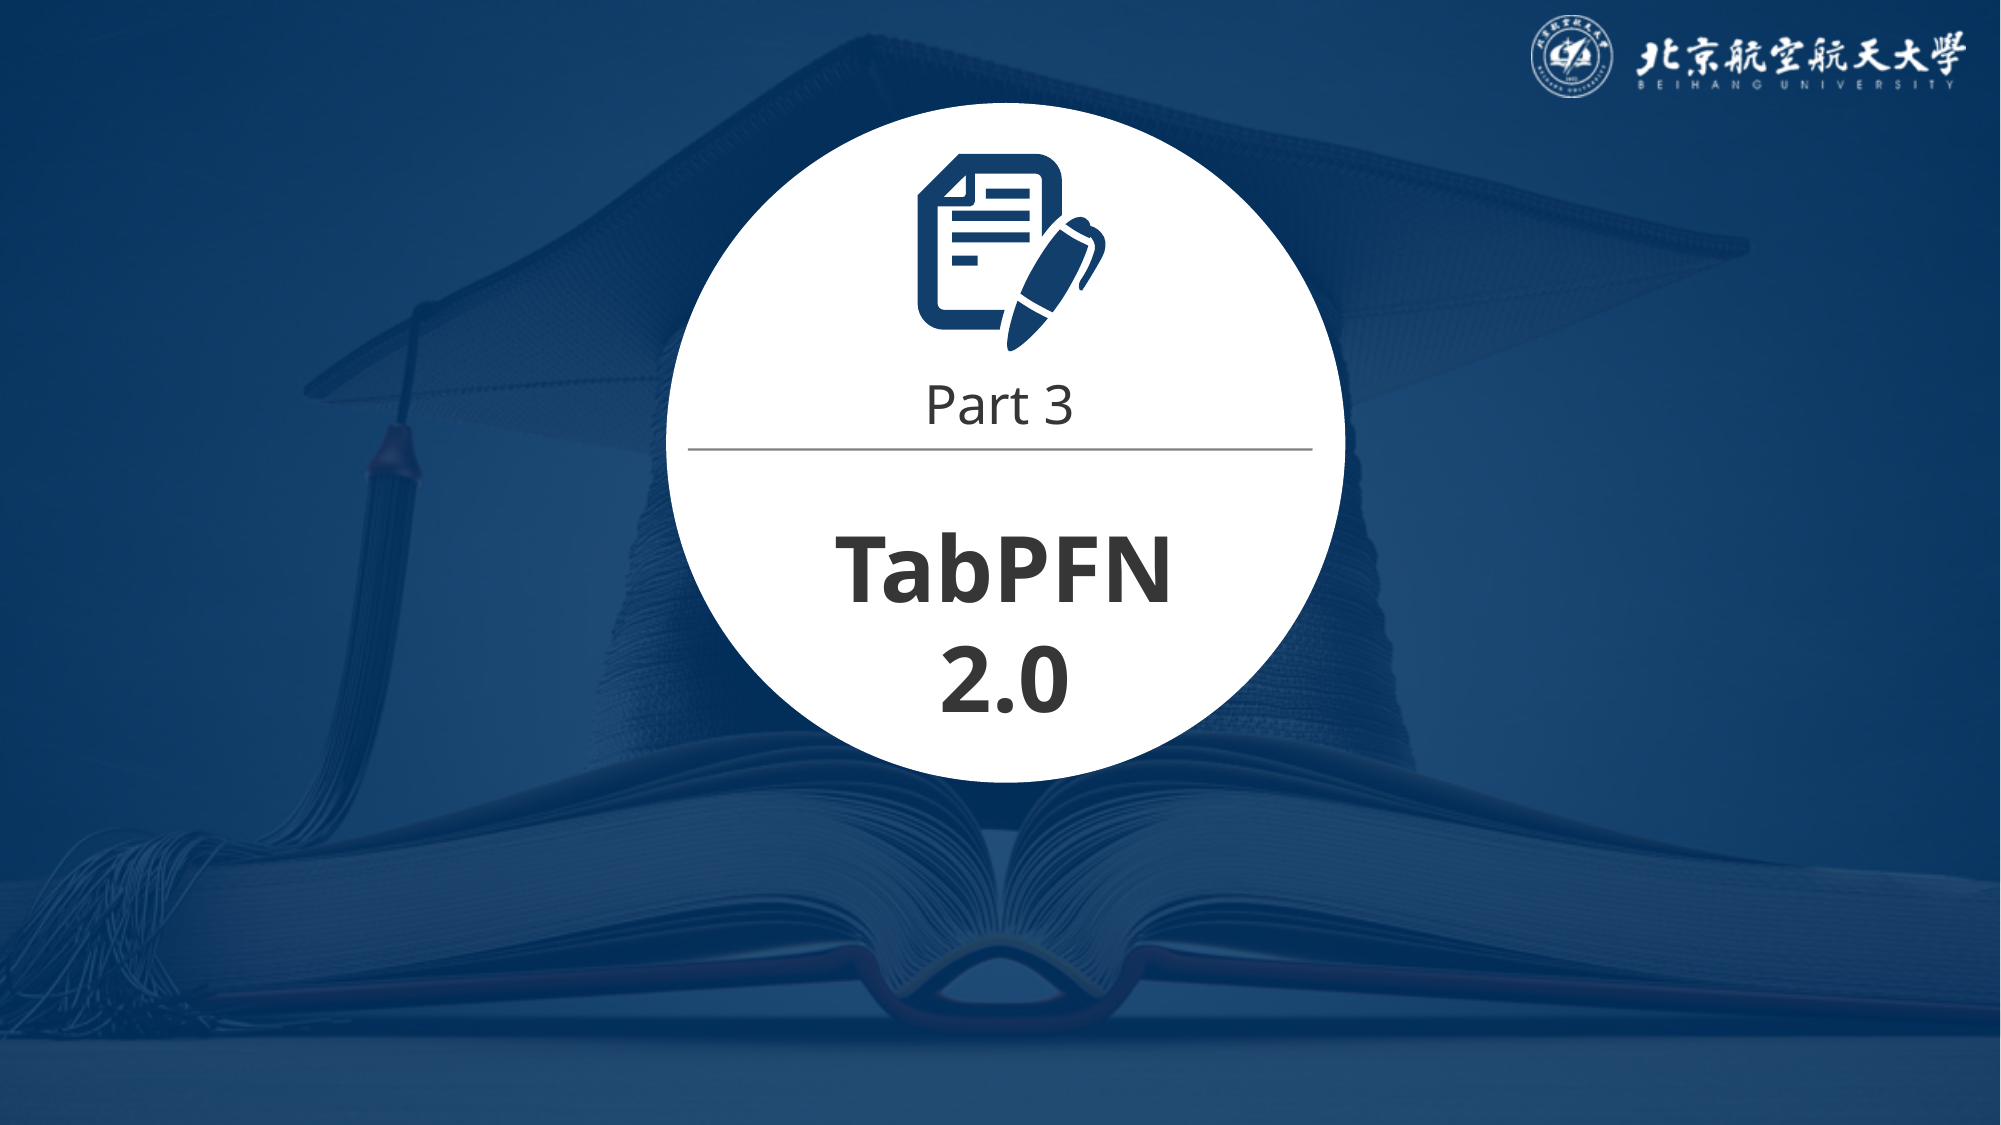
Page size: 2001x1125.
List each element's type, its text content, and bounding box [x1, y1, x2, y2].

text_box [666, 102, 1346, 662]
text_box Part 3 [924, 370, 1075, 436]
text_box TabPFN 2.0 [745, 503, 1266, 738]
picture [1531, 15, 1966, 98]
text_box [917, 153, 1062, 330]
text_box [1065, 216, 1106, 291]
text_box [837, 738, 1175, 783]
text_box [1020, 229, 1089, 313]
text_box [1007, 300, 1048, 352]
